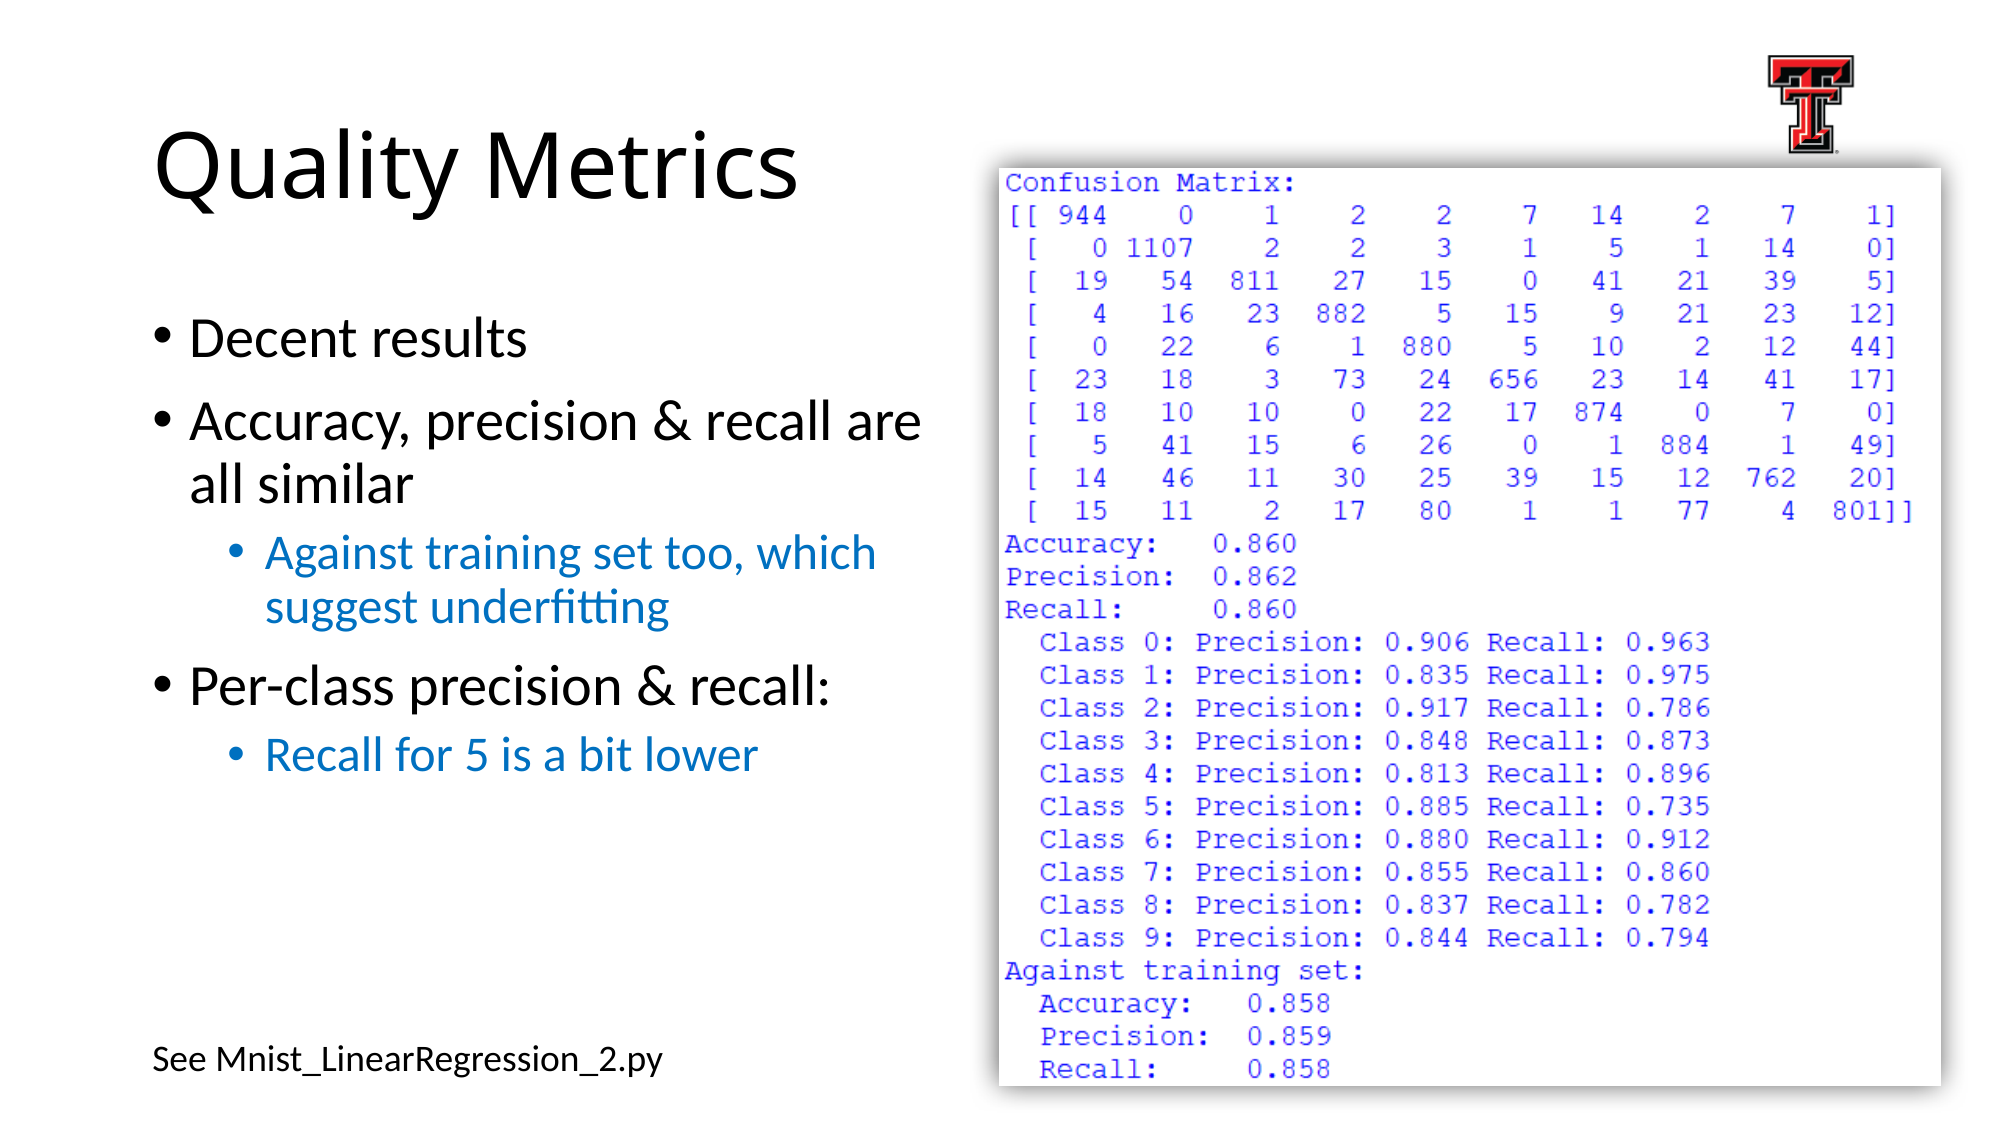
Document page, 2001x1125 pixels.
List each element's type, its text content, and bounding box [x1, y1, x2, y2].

picture [999, 30, 1964, 1086]
list Decent results Accuracy, precision & recall are all similar Against training set too, which suggest underfitting Per-class precision & recall: Recall for 5 is a bit lower [137, 299, 962, 1014]
title Quality Metrics [137, 59, 1863, 278]
text_box See Mnist_LinearRegression_2.py [137, 1026, 752, 1087]
